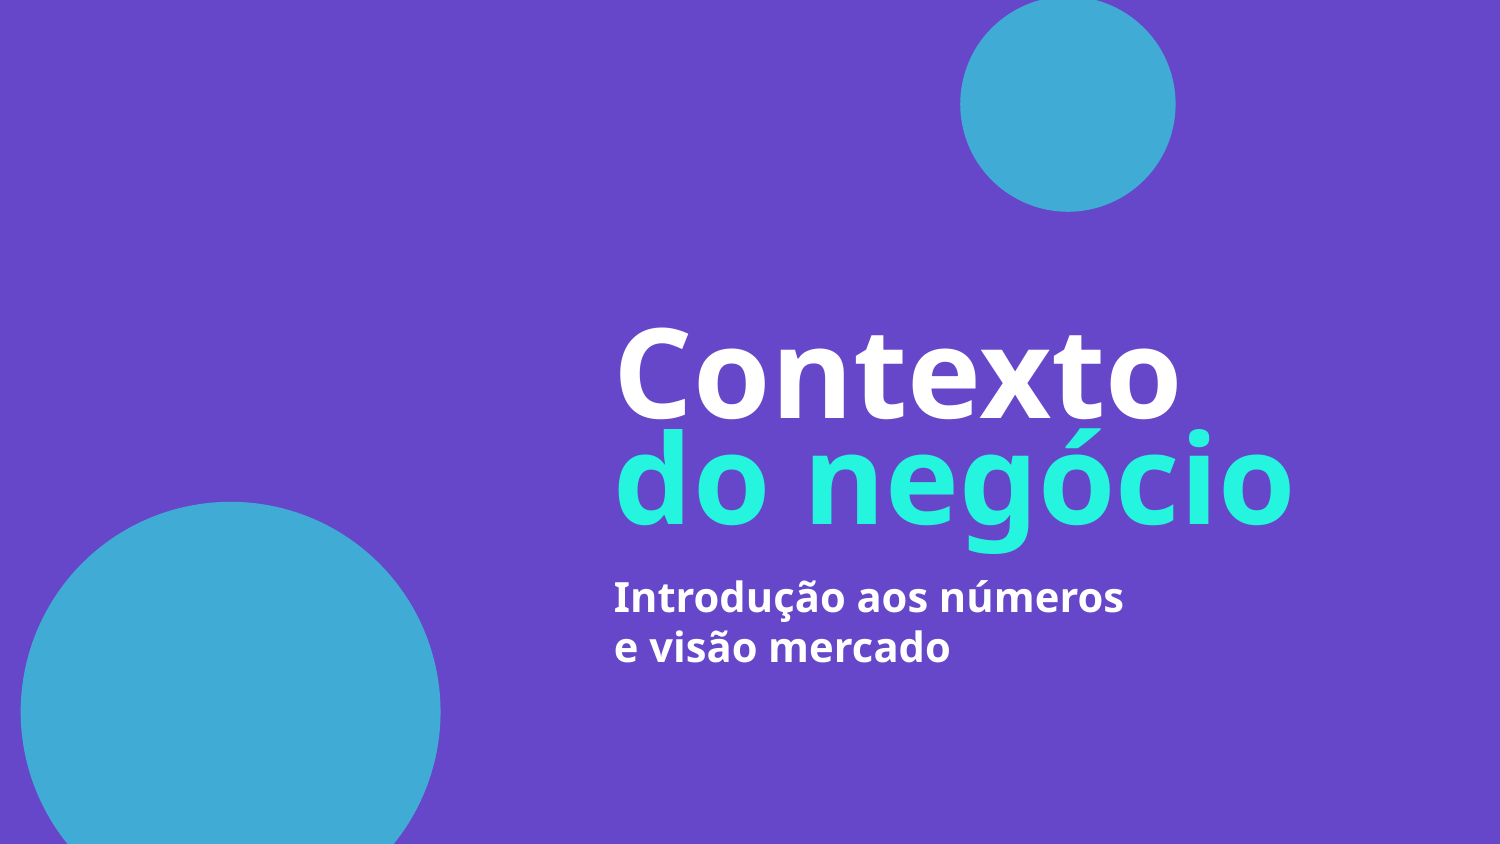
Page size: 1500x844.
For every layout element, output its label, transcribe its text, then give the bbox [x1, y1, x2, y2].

text_box Contexto [599, 287, 1455, 393]
text_box [20, 501, 441, 844]
text_box do negócio [599, 393, 1455, 556]
text_box Introdução aos números e visão mercado [599, 556, 1154, 665]
text_box [960, 0, 1176, 212]
